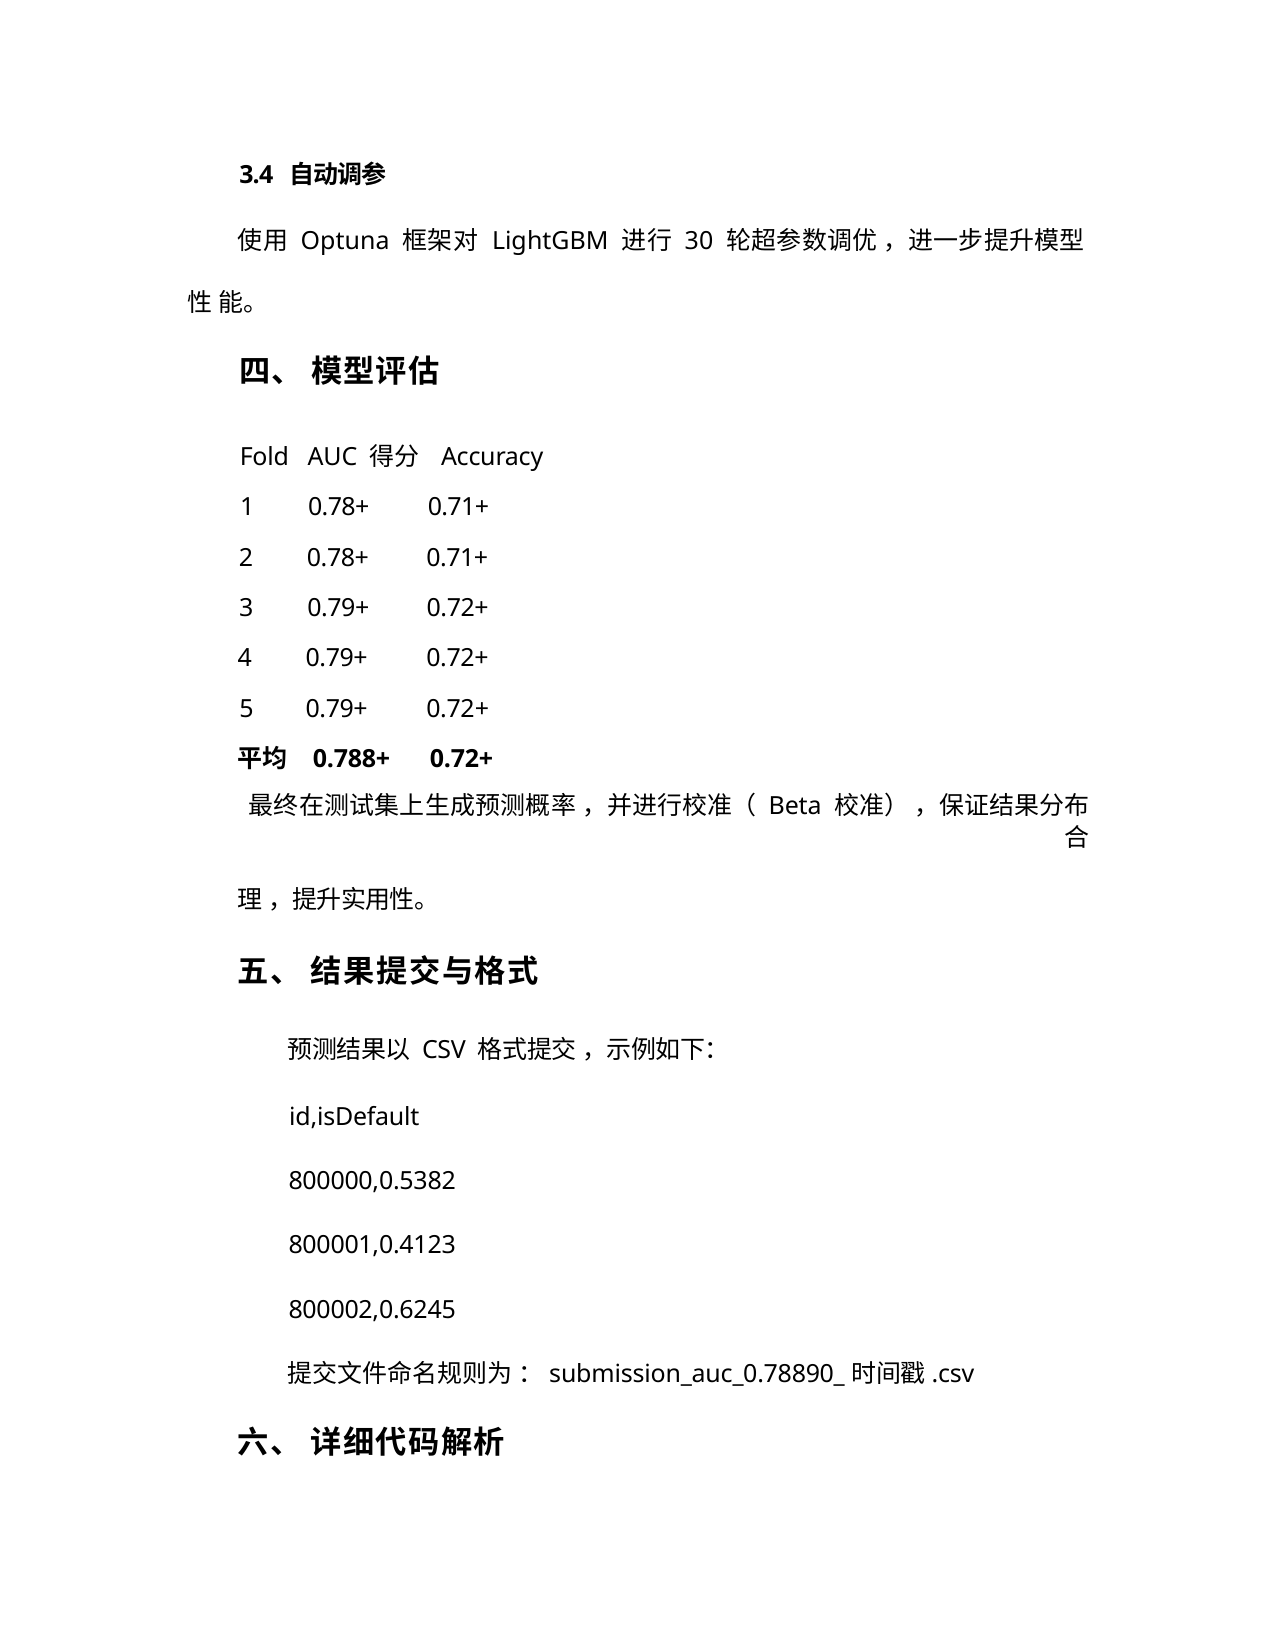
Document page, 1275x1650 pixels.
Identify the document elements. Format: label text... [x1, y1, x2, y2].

text_box 3.4 自动调参 使用 Optuna 框架对 LightGBM 进行 30 轮超参数调优 ，进一步提升模型性 能。 四、 模型评估 Fold AUC 得分 Accuracy 1 0.78+ 0.71+ 2 0.78+ 0.71+ 3 0.79+ 0.72+ 4 0.79+ 0.72+ 5 0.79+ 0.72+ 平均 0.788+ 0.72+ 最终在测试集上生成预测概率 ，并进行校准（ Beta 校准） ，保证结果分布合 理 ，提升实用性。 五、 结果提交与格式 预测结果以 CSV 格式提交 ，示例如下： id,isDefault 800000,0.5382 800001,0.4123 800002,0.6245 提交文件命名规则为 ：submission_auc_0.78890_时间戳.csv 六、 详细代码解析 [185, 152, 1090, 1431]
